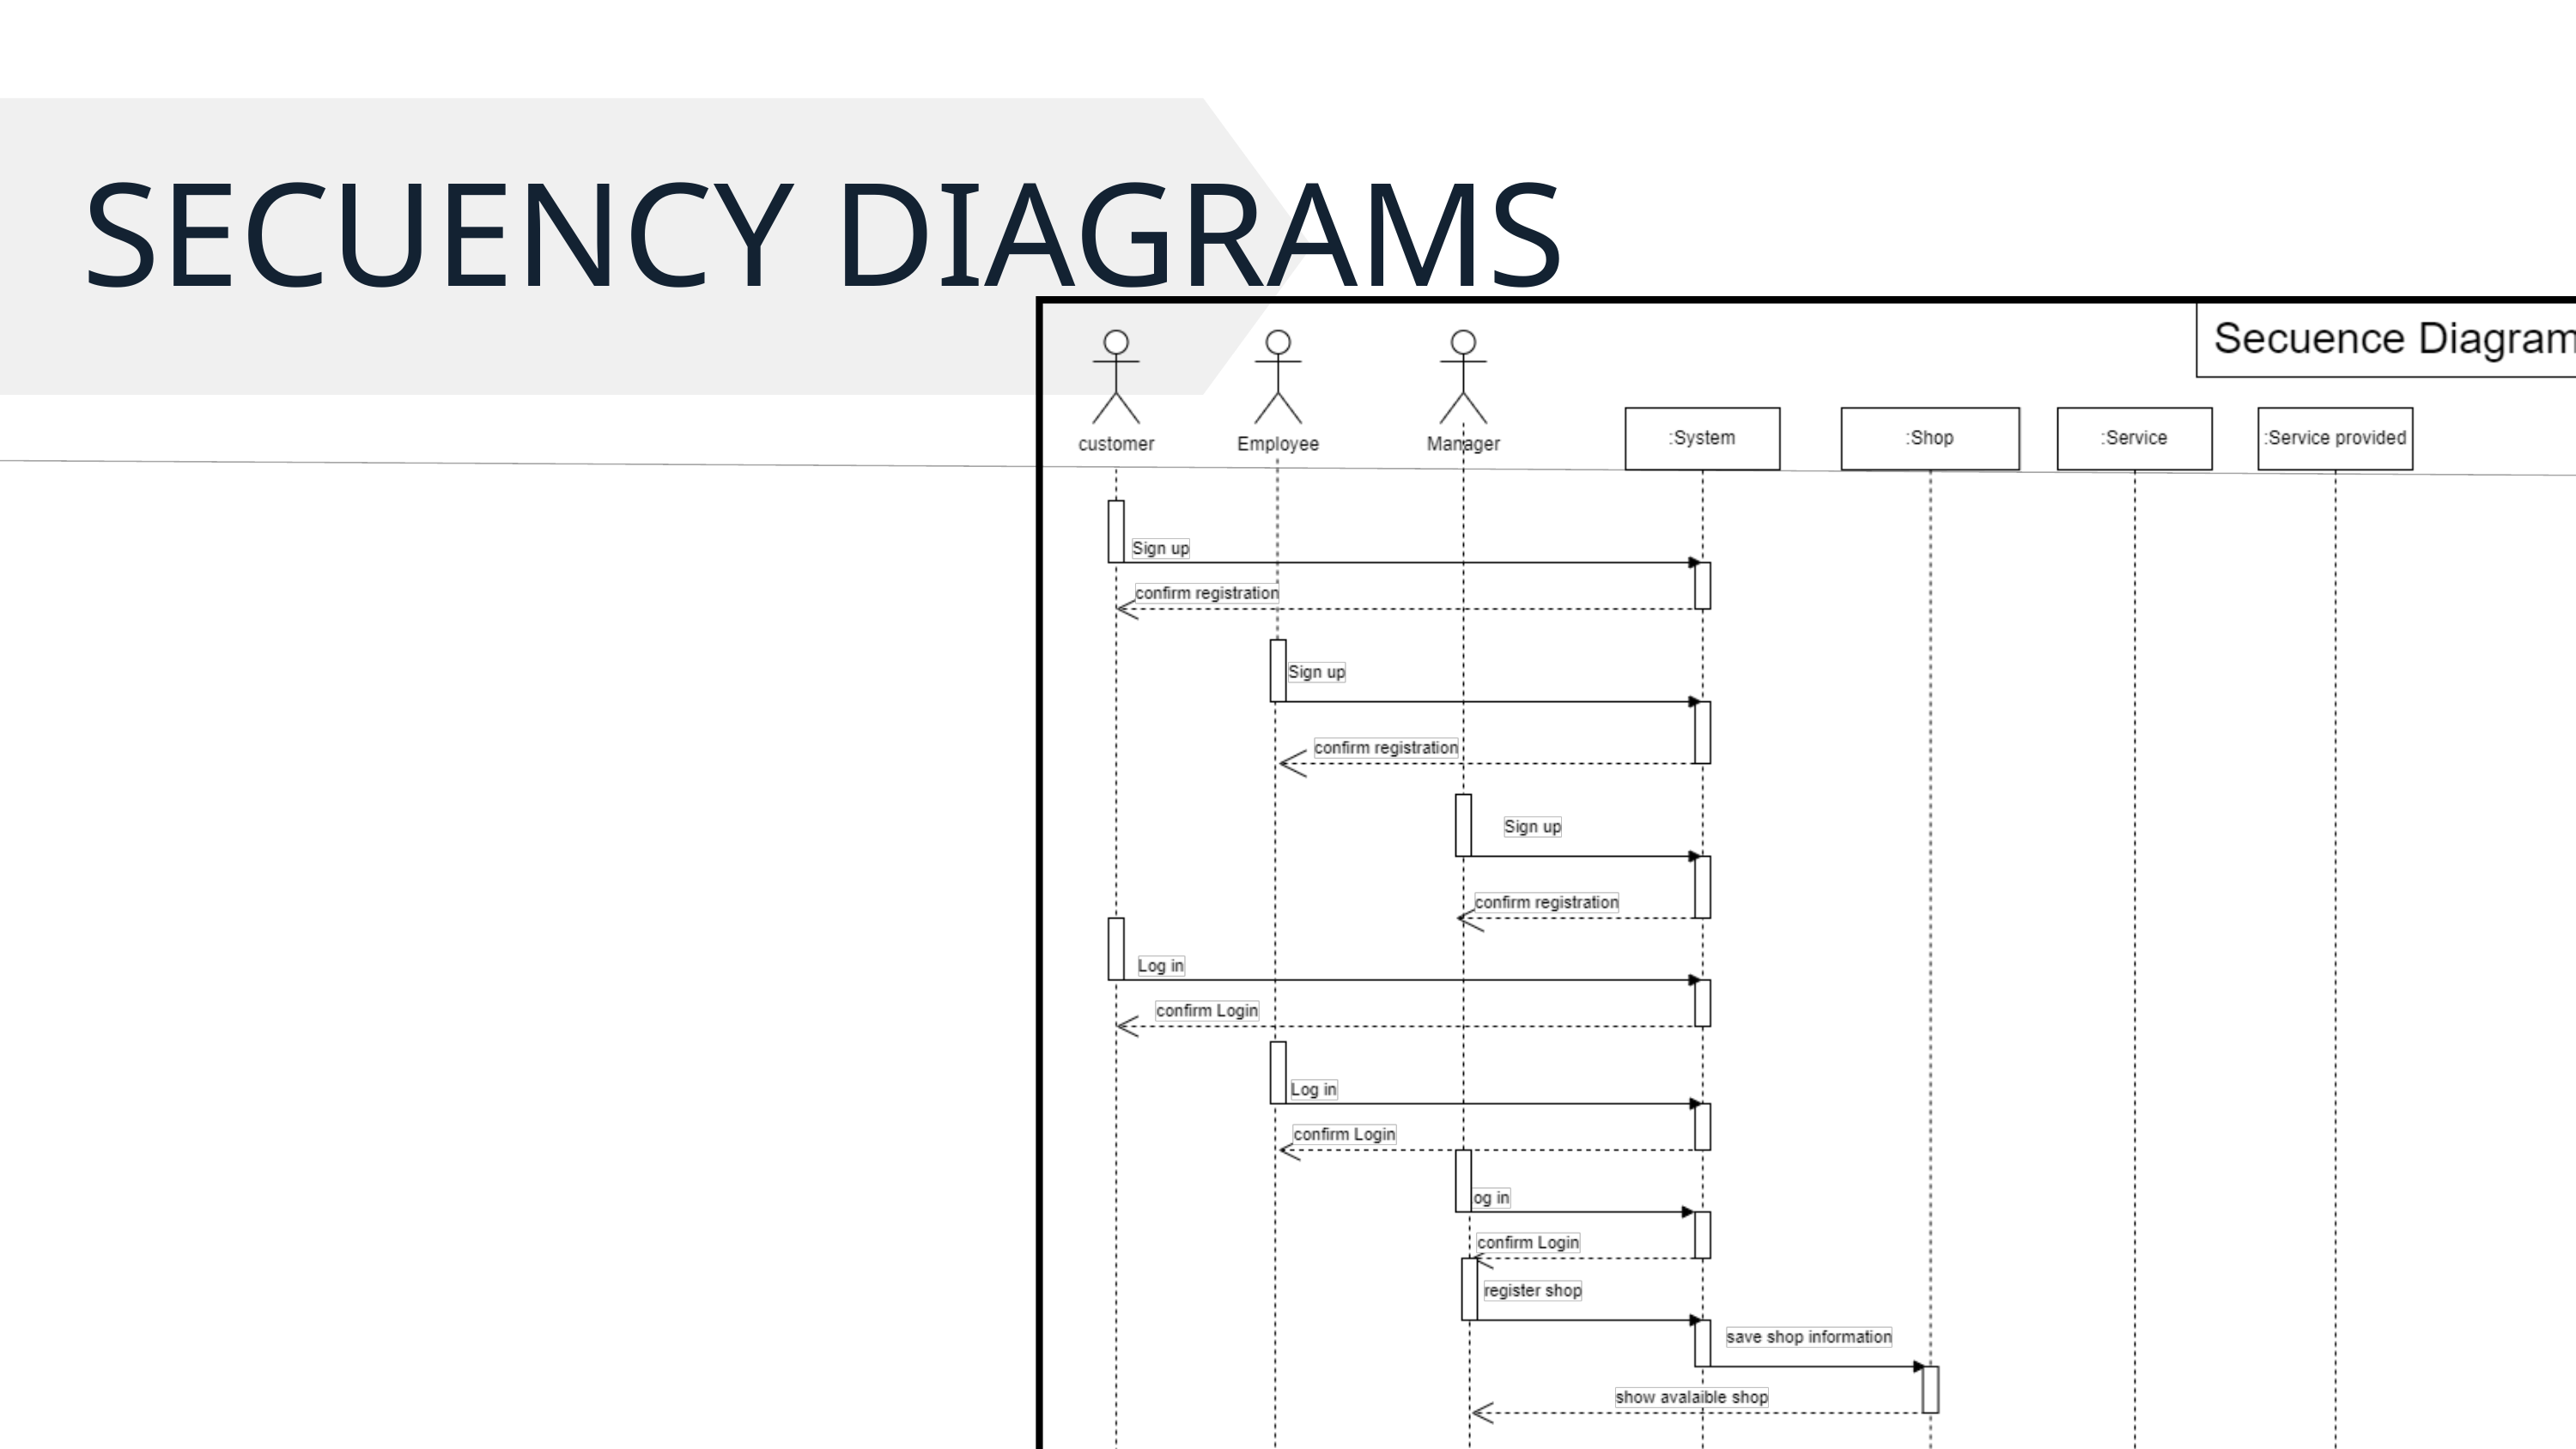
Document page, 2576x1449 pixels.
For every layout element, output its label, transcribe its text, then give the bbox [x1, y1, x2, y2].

text_box SECUENCY DIAGRAMS [1316, 149, 1928, 315]
text_box [1036, 296, 2576, 1449]
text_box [0, 98, 1313, 396]
